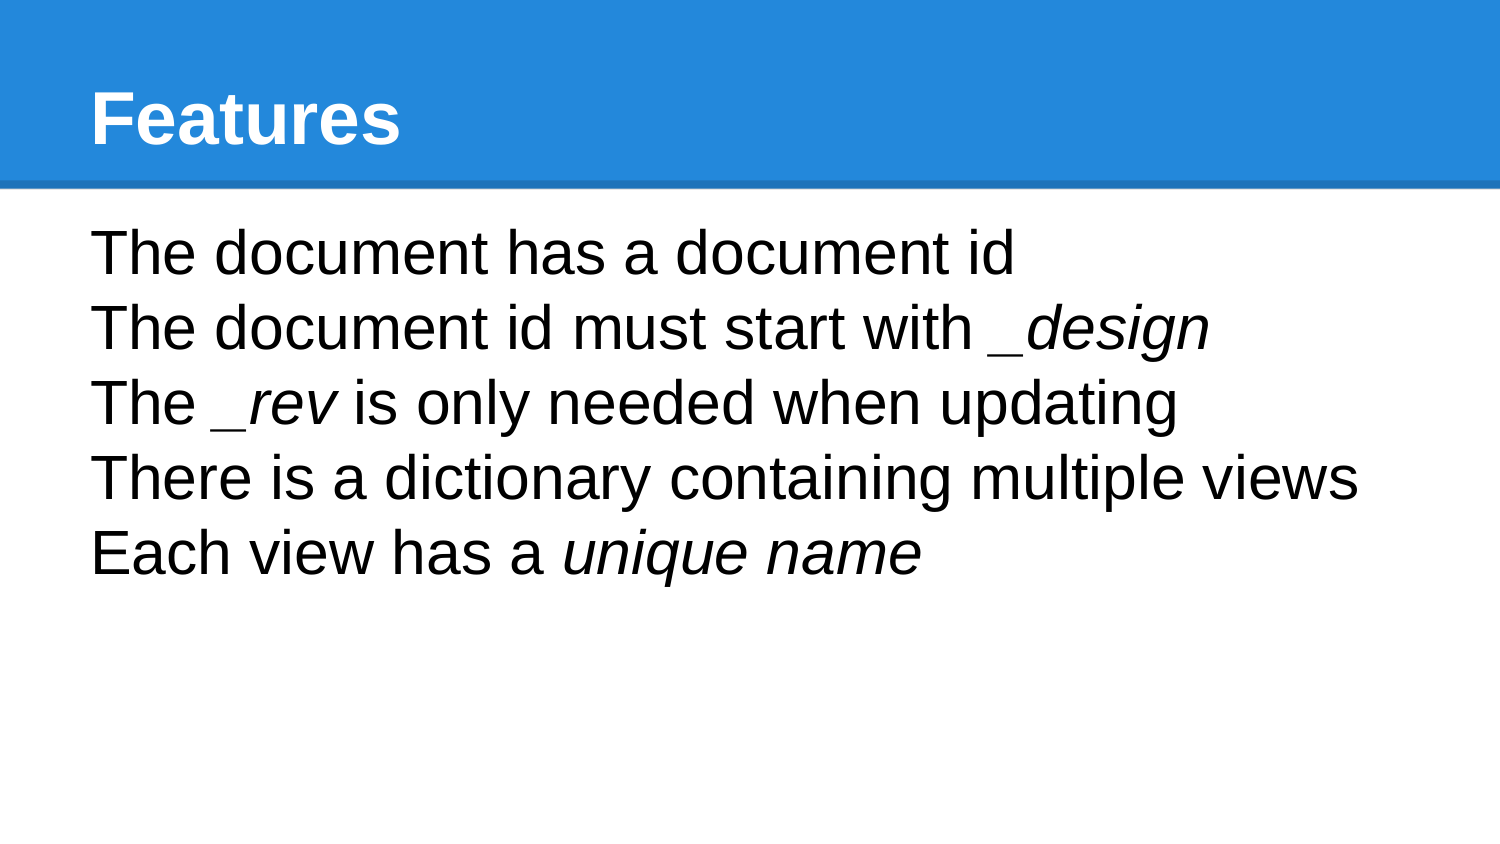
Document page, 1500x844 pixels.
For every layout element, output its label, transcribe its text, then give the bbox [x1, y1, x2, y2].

title Features [75, 33, 1425, 175]
list The document has a document id The document id must start with _design The _rev is only needed when updating There is a dictionary containing multiple views Each view has a unique name [75, 196, 1425, 808]
